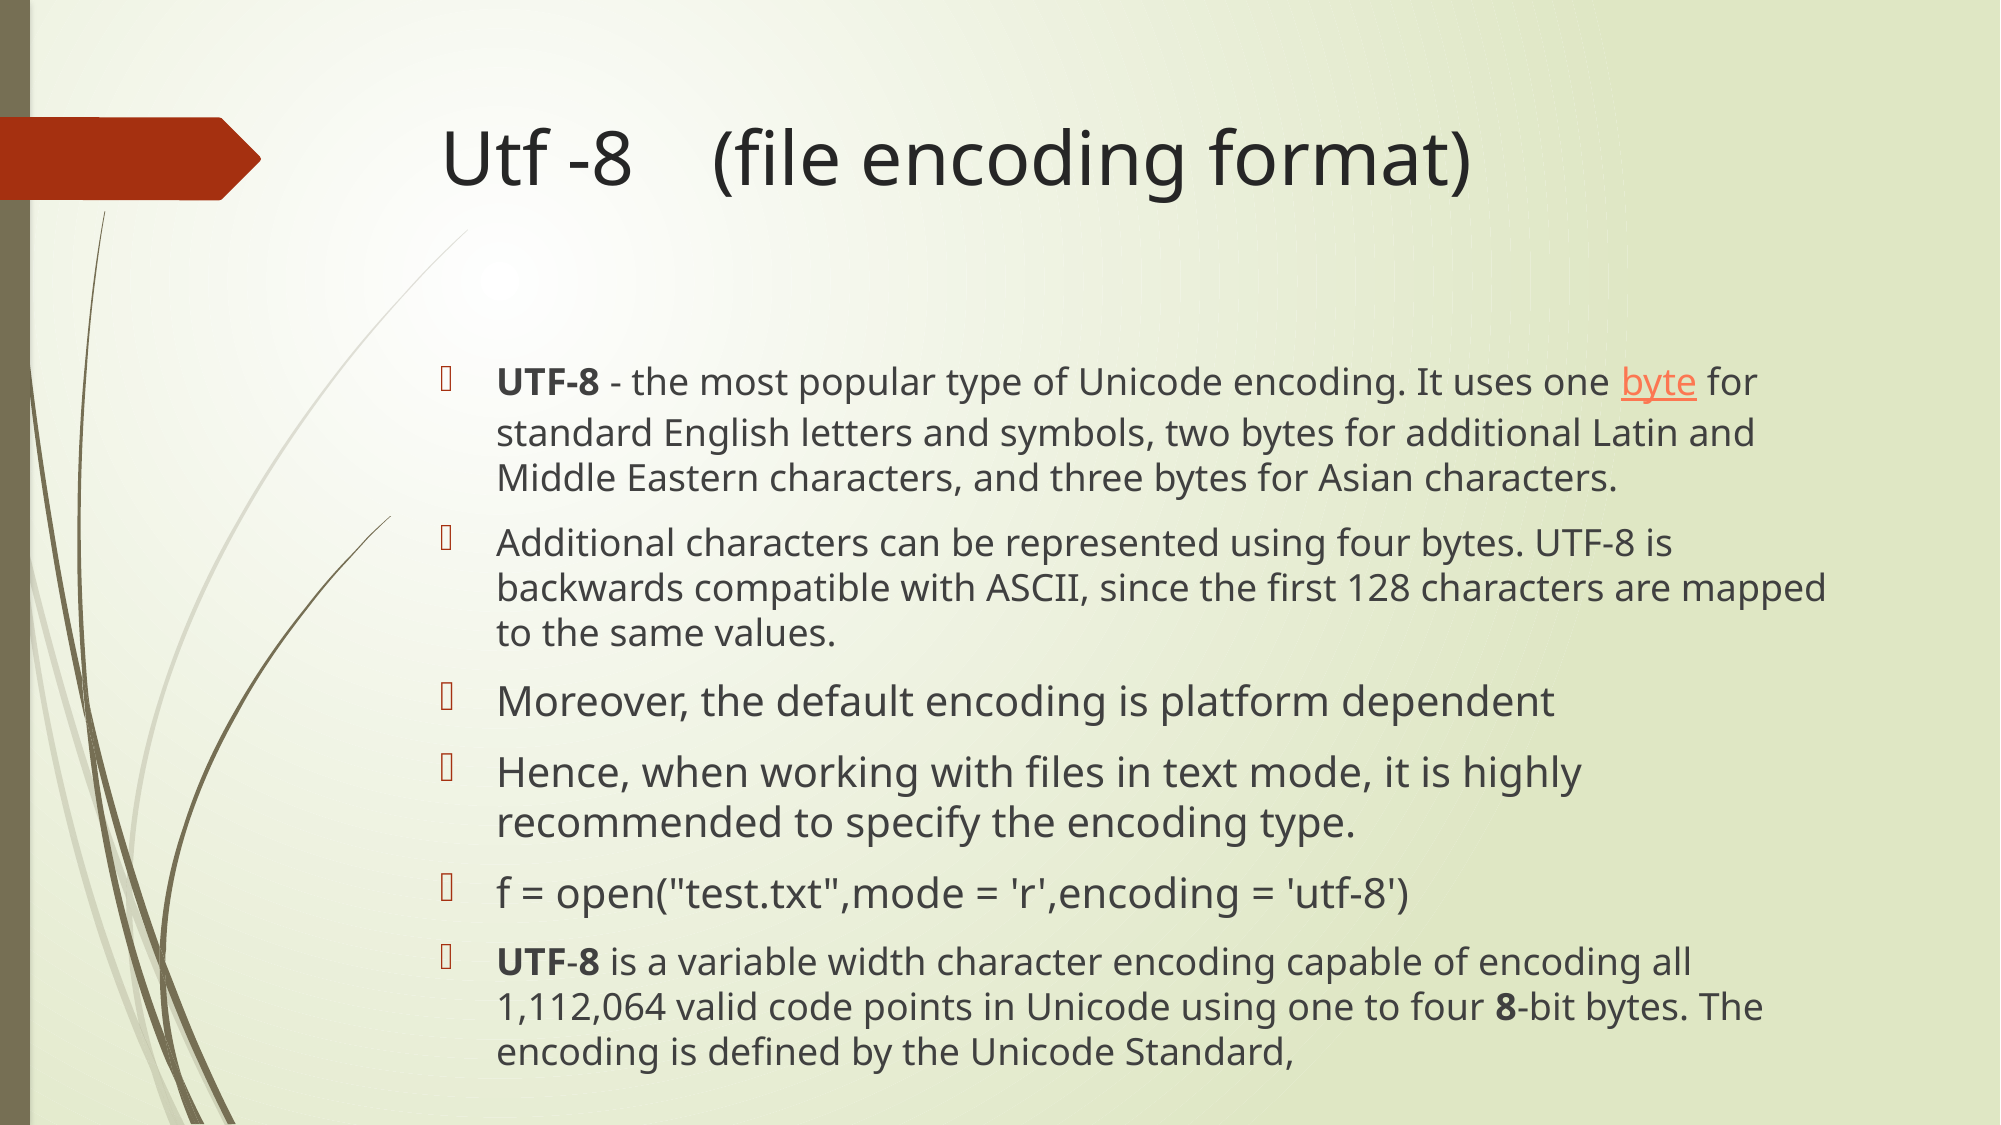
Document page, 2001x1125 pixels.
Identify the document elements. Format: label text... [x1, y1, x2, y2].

list UTF-8 - the most popular type of Unicode encoding. It uses one byte for standard English letters and symbols, two bytes for additional Latin and Middle Eastern characters, and three bytes for Asian characters. Additional characters can be represented using four bytes. UTF-8 is backwards compatible with ASCII, since the first 128 characters are mapped to the same values. Moreover, the default encoding is platform dependent Hence, when working with files in text mode, it is highly recommended to specify the encoding type. f = open("test.txt",mode = 'r',encoding = 'utf-8') UTF-8 is a variable width character encoding capable of encoding all 1,112,064 valid code points in Unicode using one to four 8-bit bytes. The encoding is defined by the Unicode Standard, [424, 350, 1888, 1028]
title Utf -8 (file encoding format) [425, 102, 1888, 313]
